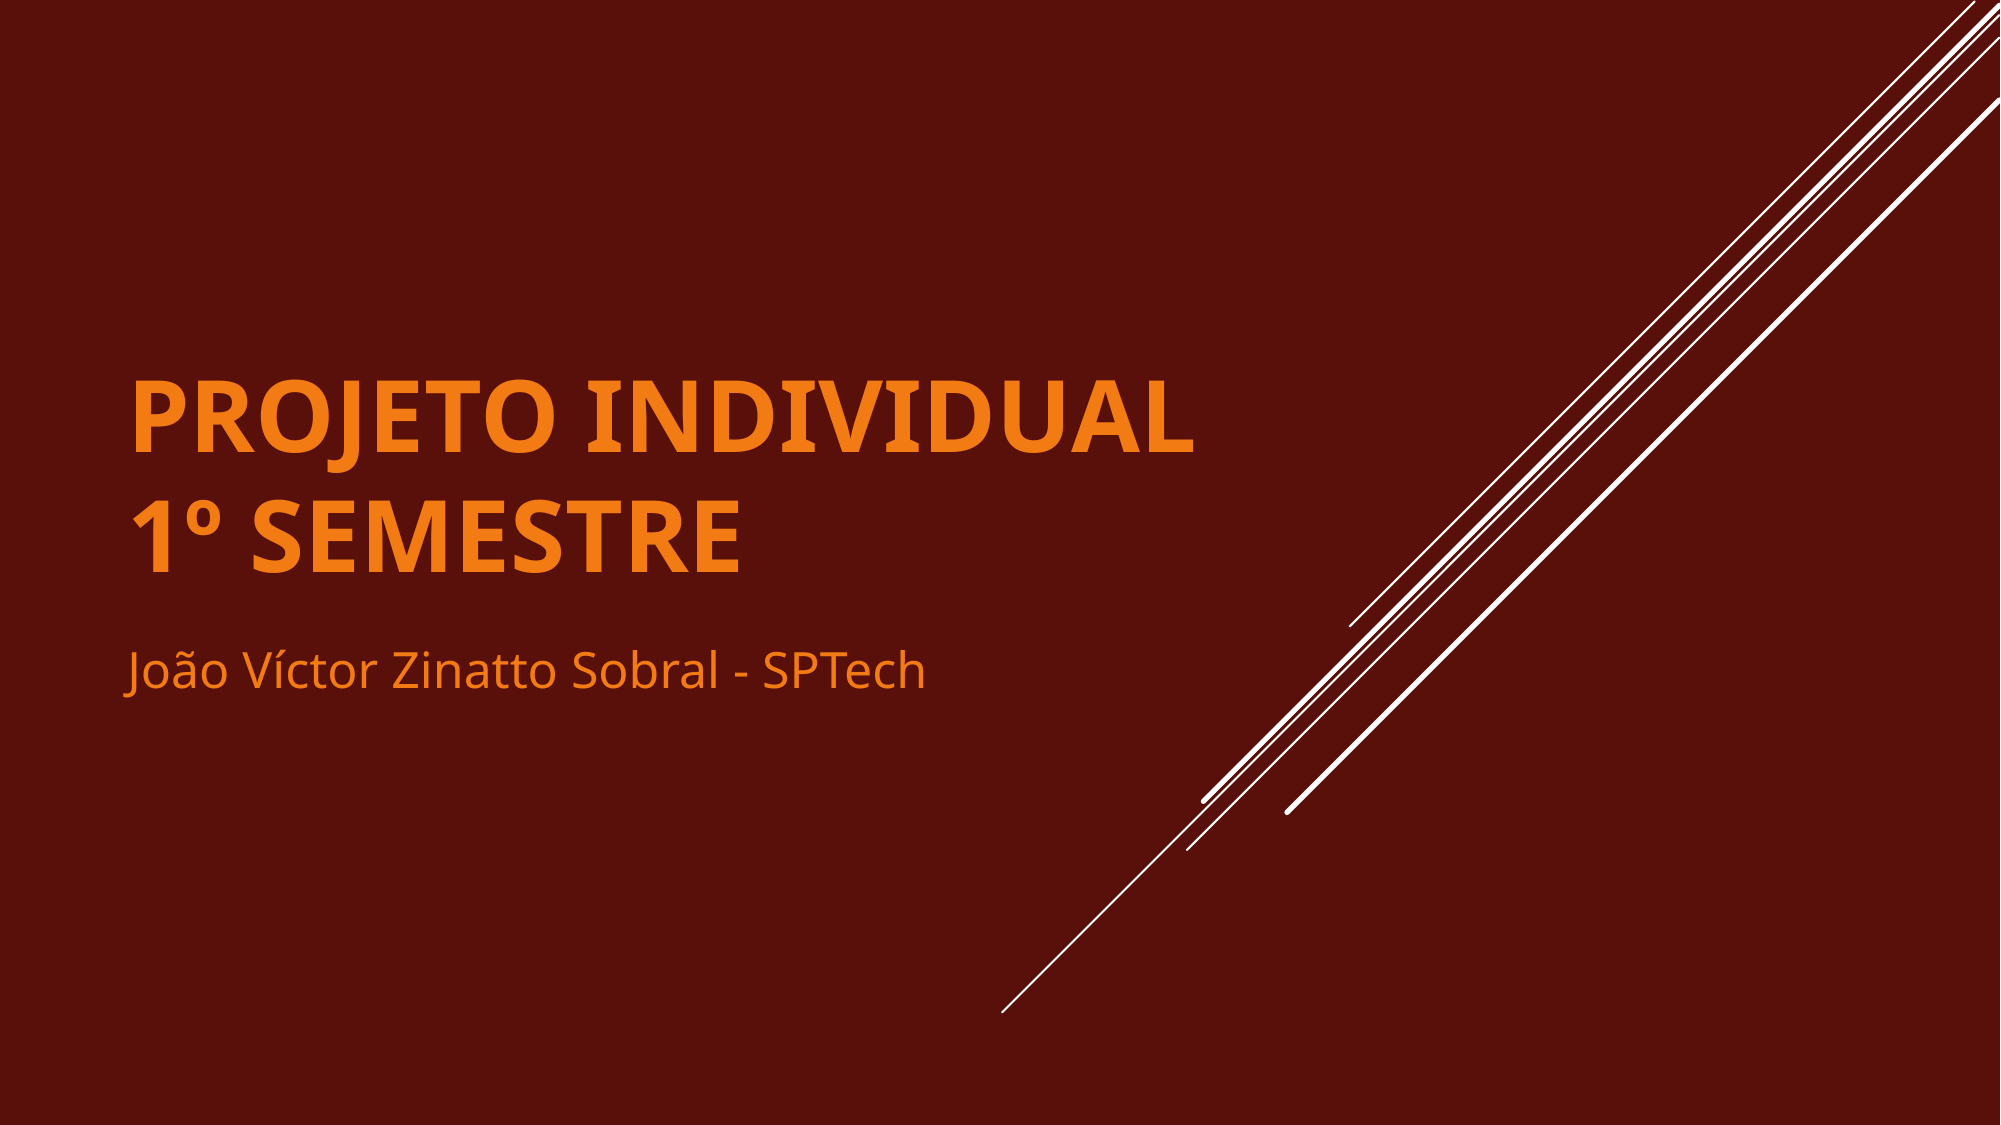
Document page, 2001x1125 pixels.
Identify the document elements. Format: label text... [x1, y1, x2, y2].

subtitle João Víctor Zinatto Sobral - SPTech [112, 630, 1163, 950]
title Projeto Individual 1º Semestre [112, 112, 1425, 600]
